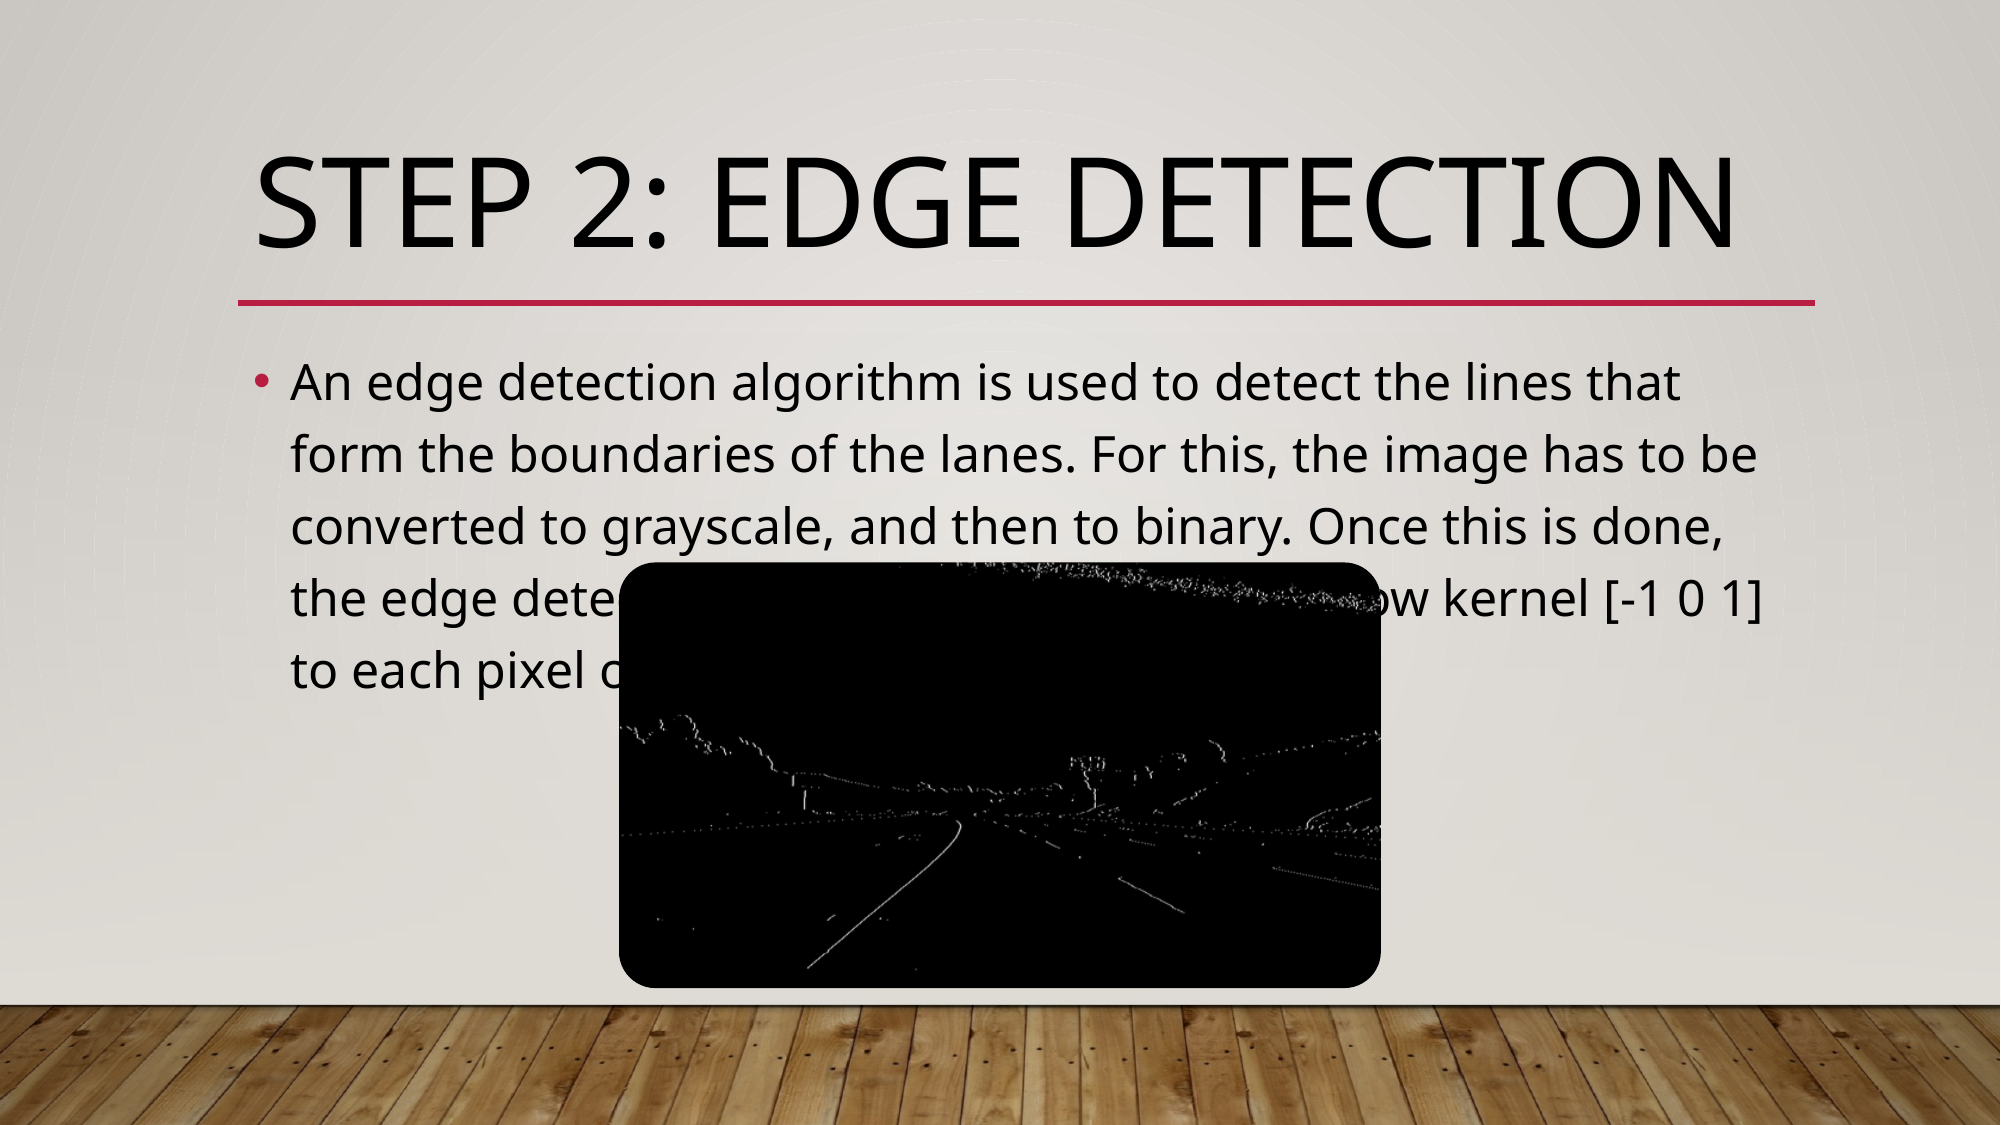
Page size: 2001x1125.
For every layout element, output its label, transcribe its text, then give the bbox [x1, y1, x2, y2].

picture [618, 562, 1382, 989]
picture [0, 1005, 2000, 1125]
list An edge detection algorithm is used to detect the lines that form the boundaries of the lanes. For this, the image has to be converted to grayscale, and then to binary. Once this is done, the edge detection is achieved by applying a row kernel [-1 0 1] to each pixel of the image. [238, 330, 1814, 897]
title Step 2: Edge Detection [238, 131, 1814, 305]
